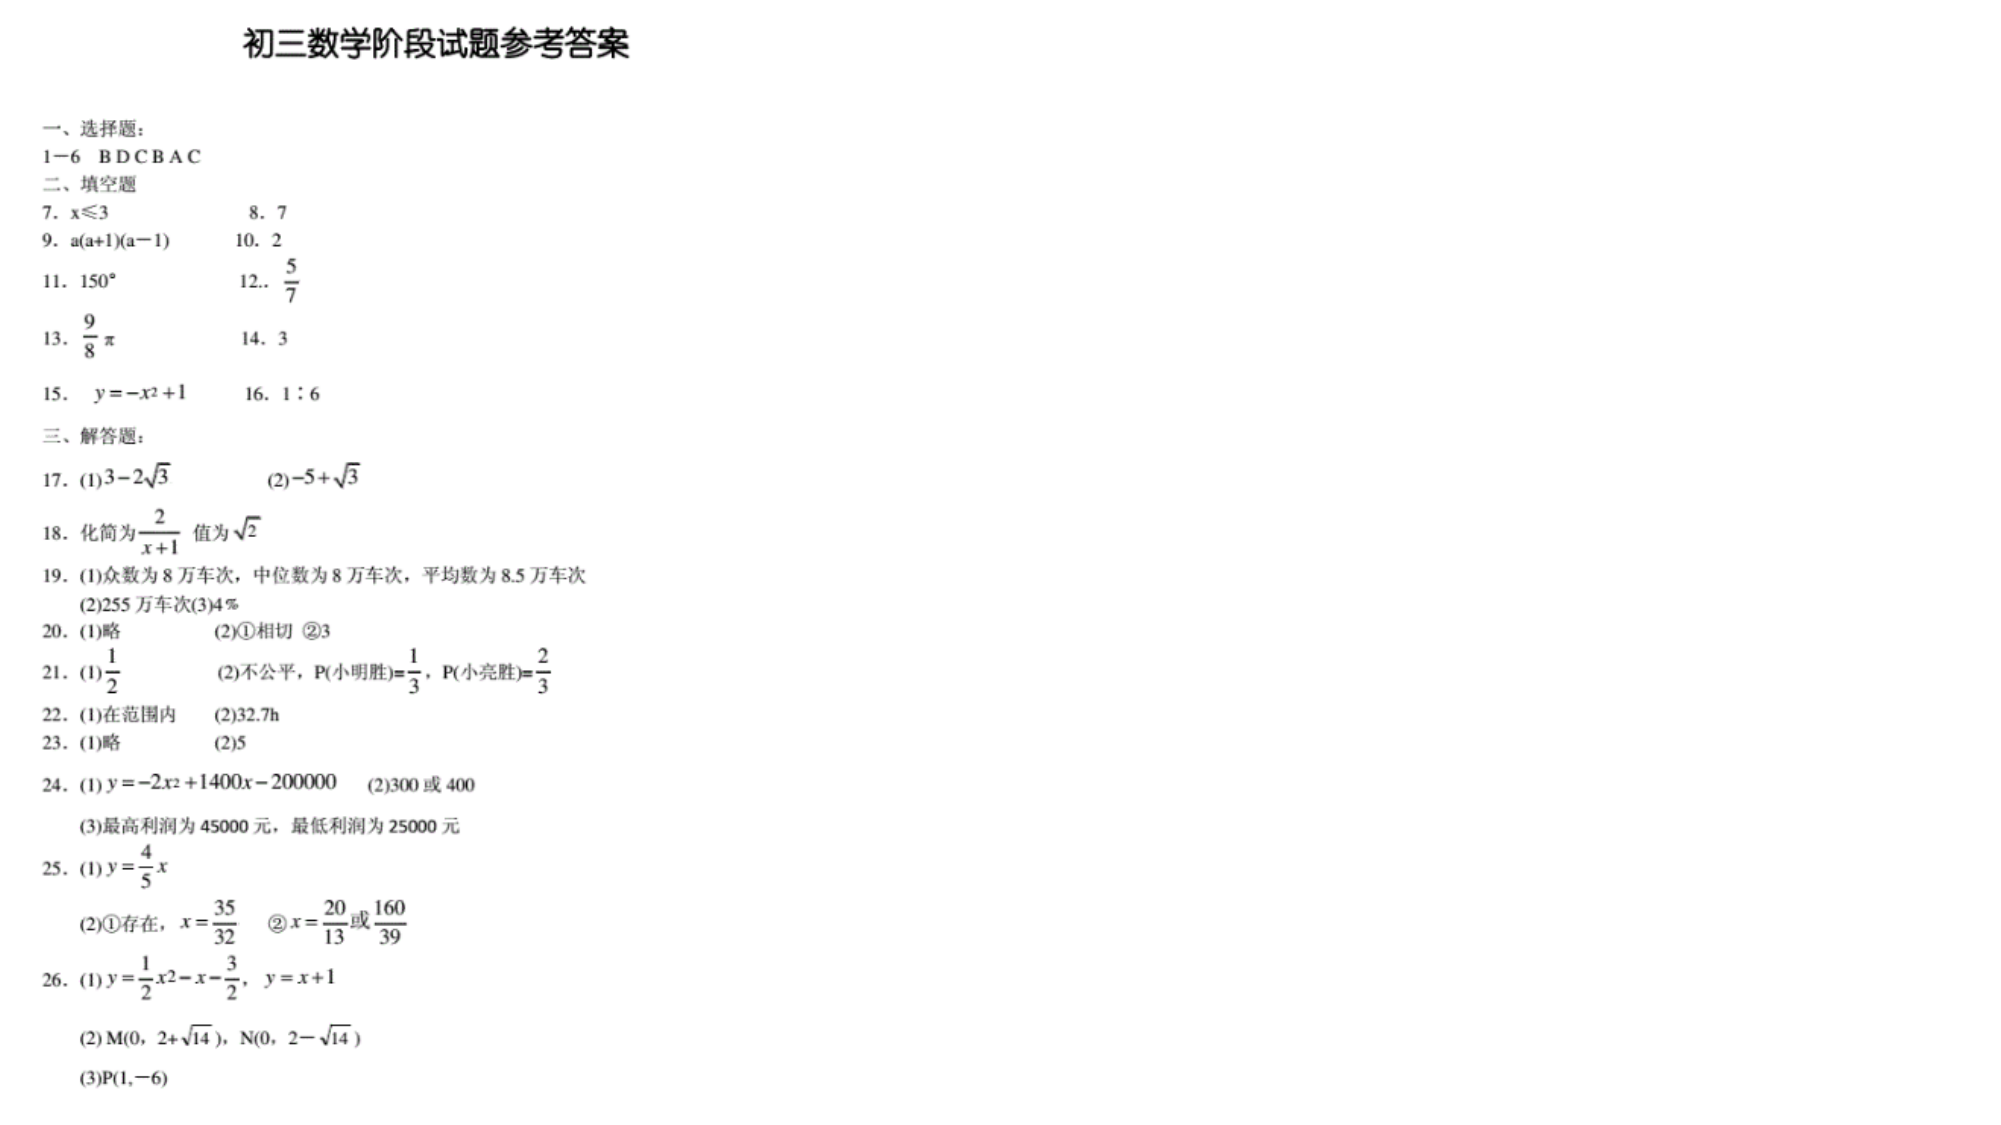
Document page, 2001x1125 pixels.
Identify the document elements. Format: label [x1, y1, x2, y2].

picture [0, 0, 659, 1120]
